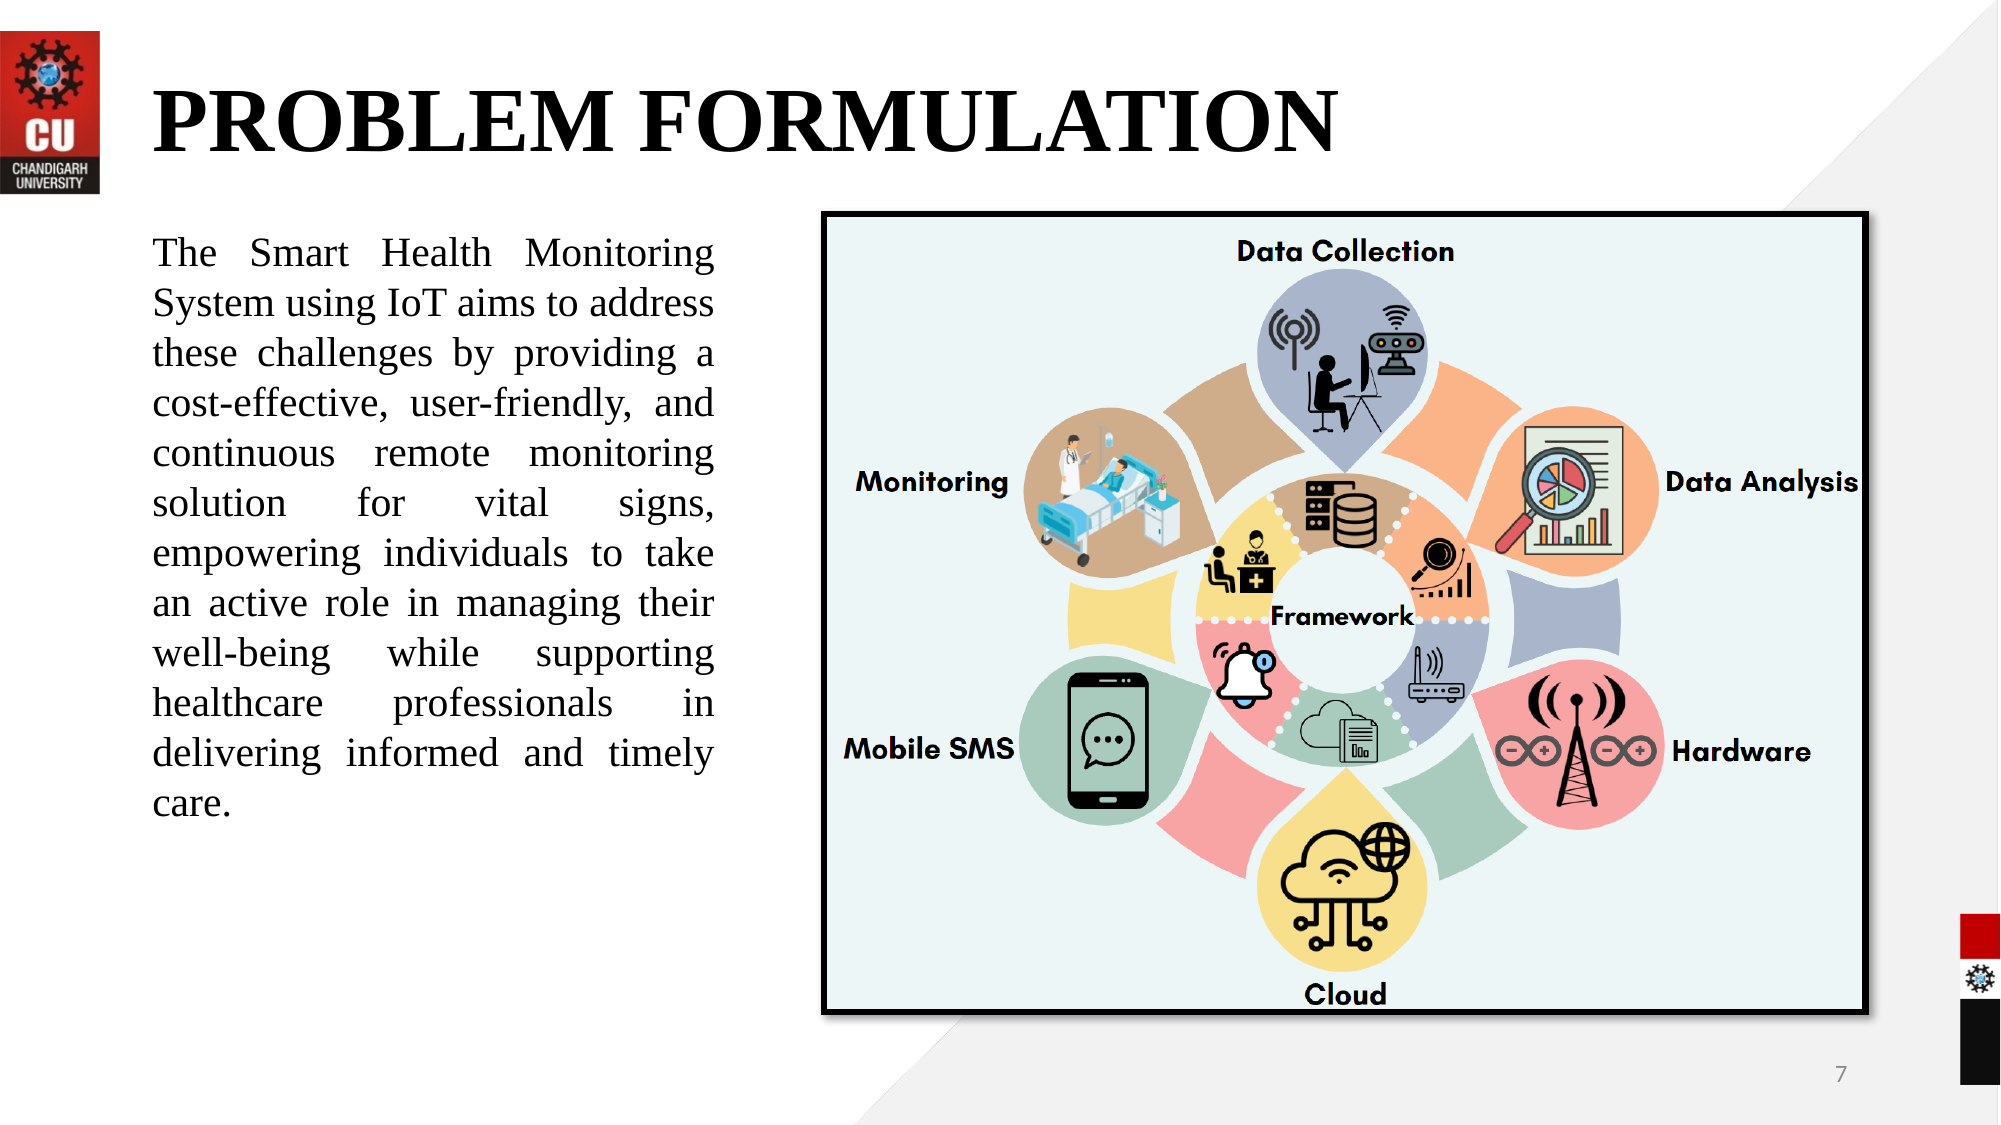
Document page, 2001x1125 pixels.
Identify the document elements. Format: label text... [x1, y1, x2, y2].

title PROBLEM FORMULATION [137, 59, 1863, 184]
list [826, 216, 1863, 1010]
picture [0, 0, 2001, 1125]
slide_number 7 [1412, 1042, 1863, 1103]
text_box The Smart Health Monitoring System using IoT aims to address these challenges by providing a cost-effective, user-friendly, and continuous remote monitoring solution for vital signs, empowering individuals to take an active role in managing their well-being while supporting healthcare professionals in delivering informed and timely care. [137, 217, 730, 832]
